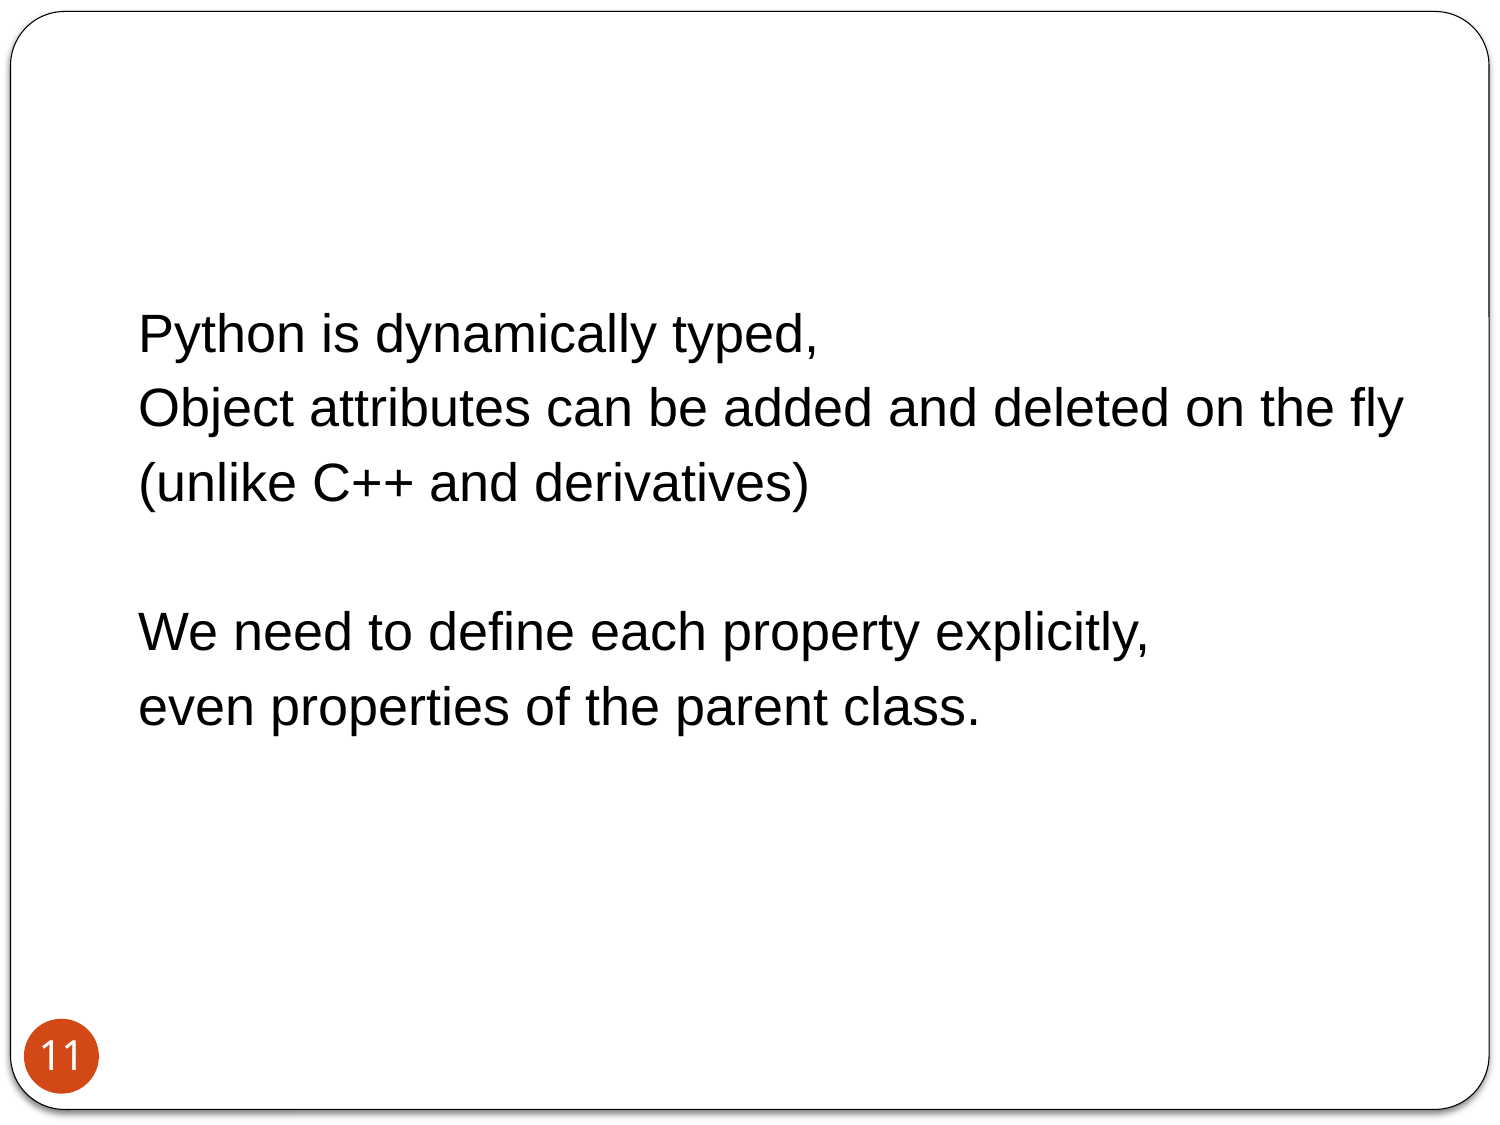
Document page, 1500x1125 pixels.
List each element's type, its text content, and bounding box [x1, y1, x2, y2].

list Python is dynamically typed, Object attributes can be added and deleted on the fly (unlike C++ and derivatives) We need to define each property explicitly, even properties of the parent class. [123, 290, 1436, 814]
slide_number 11 [23, 1018, 99, 1094]
